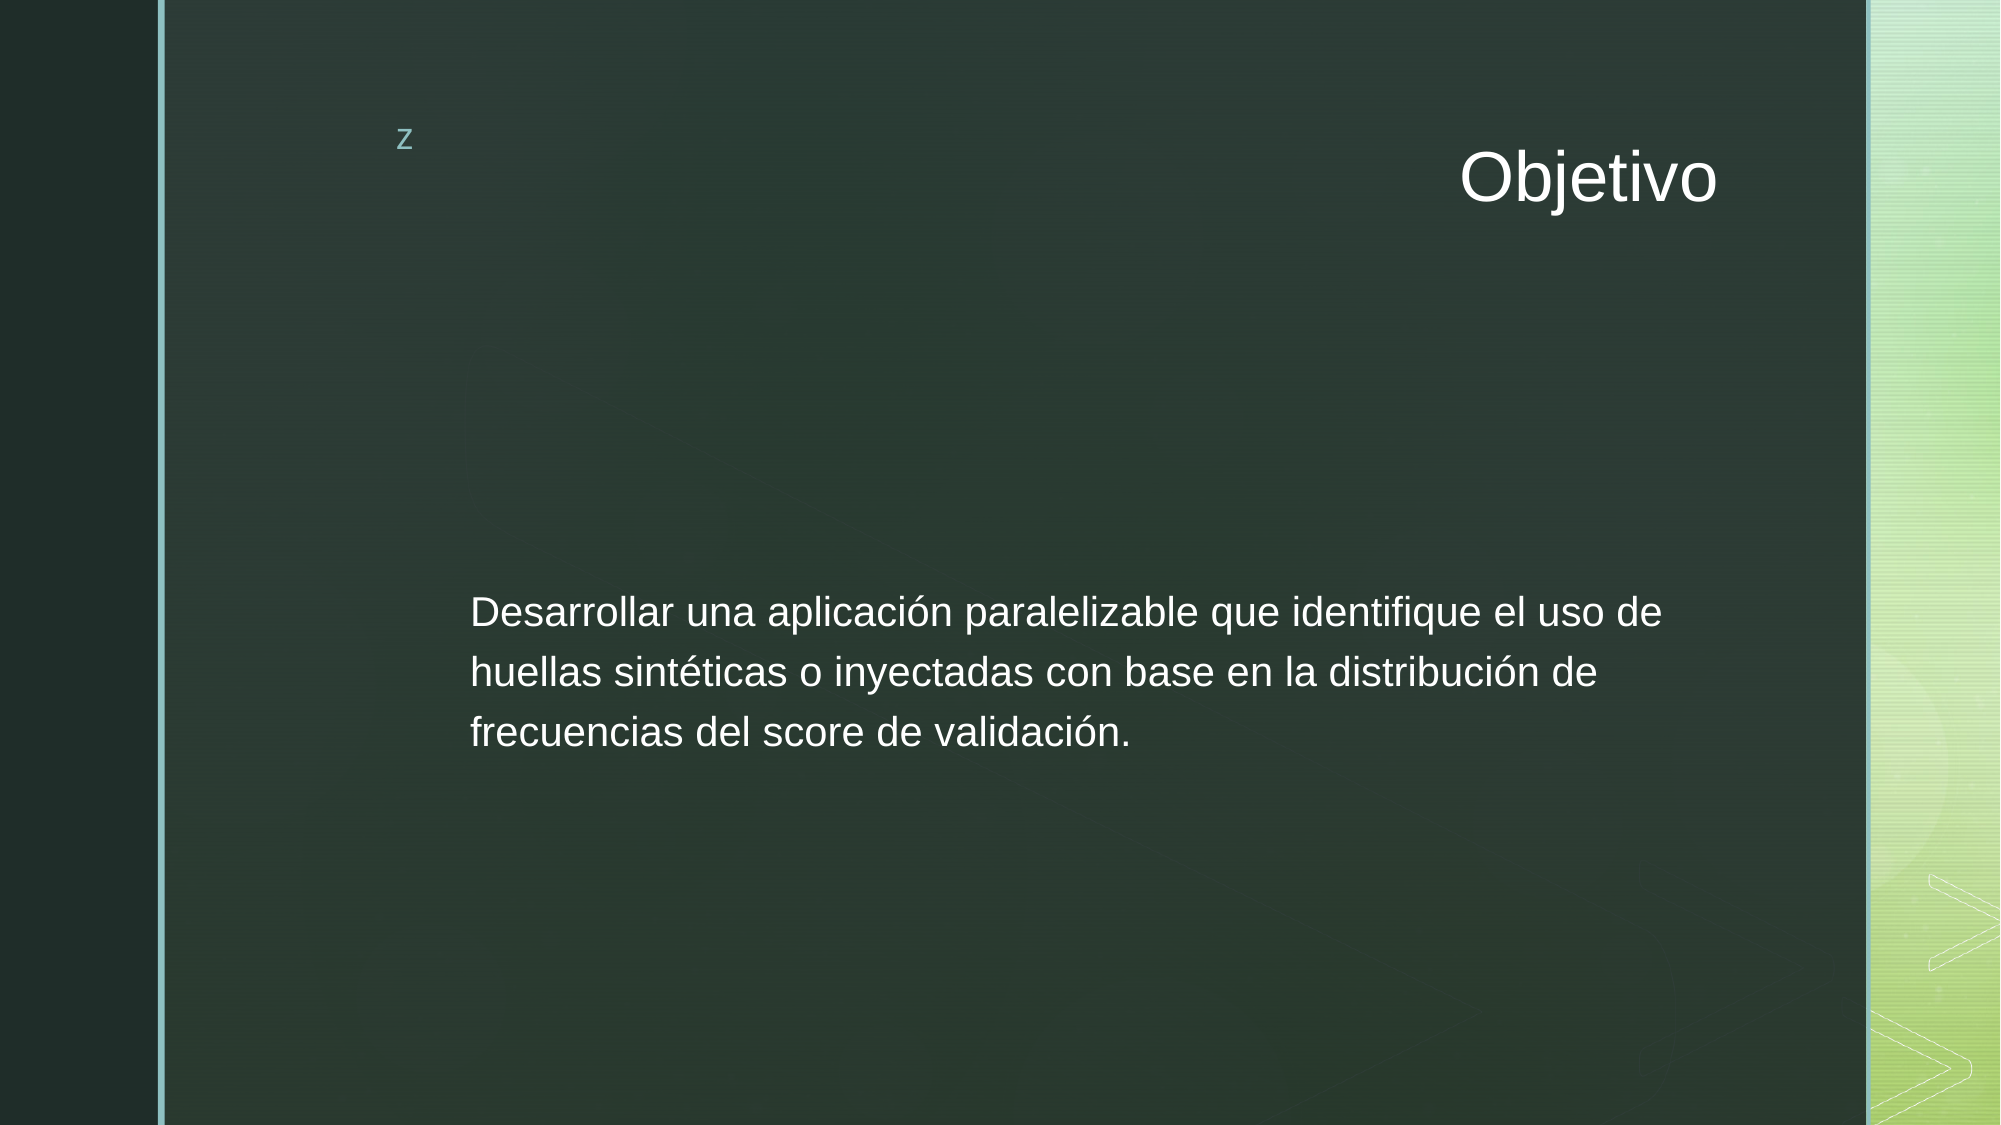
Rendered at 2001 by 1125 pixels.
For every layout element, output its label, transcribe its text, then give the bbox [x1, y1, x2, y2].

title Objetivo [428, 132, 1734, 310]
picture [1871, 0, 2001, 1125]
list Desarrollar una aplicación paralelizable que identifique el uso de huellas sintéticas o inyectadas con base en la distribución de frecuencias del score de validación. [454, 336, 1734, 993]
